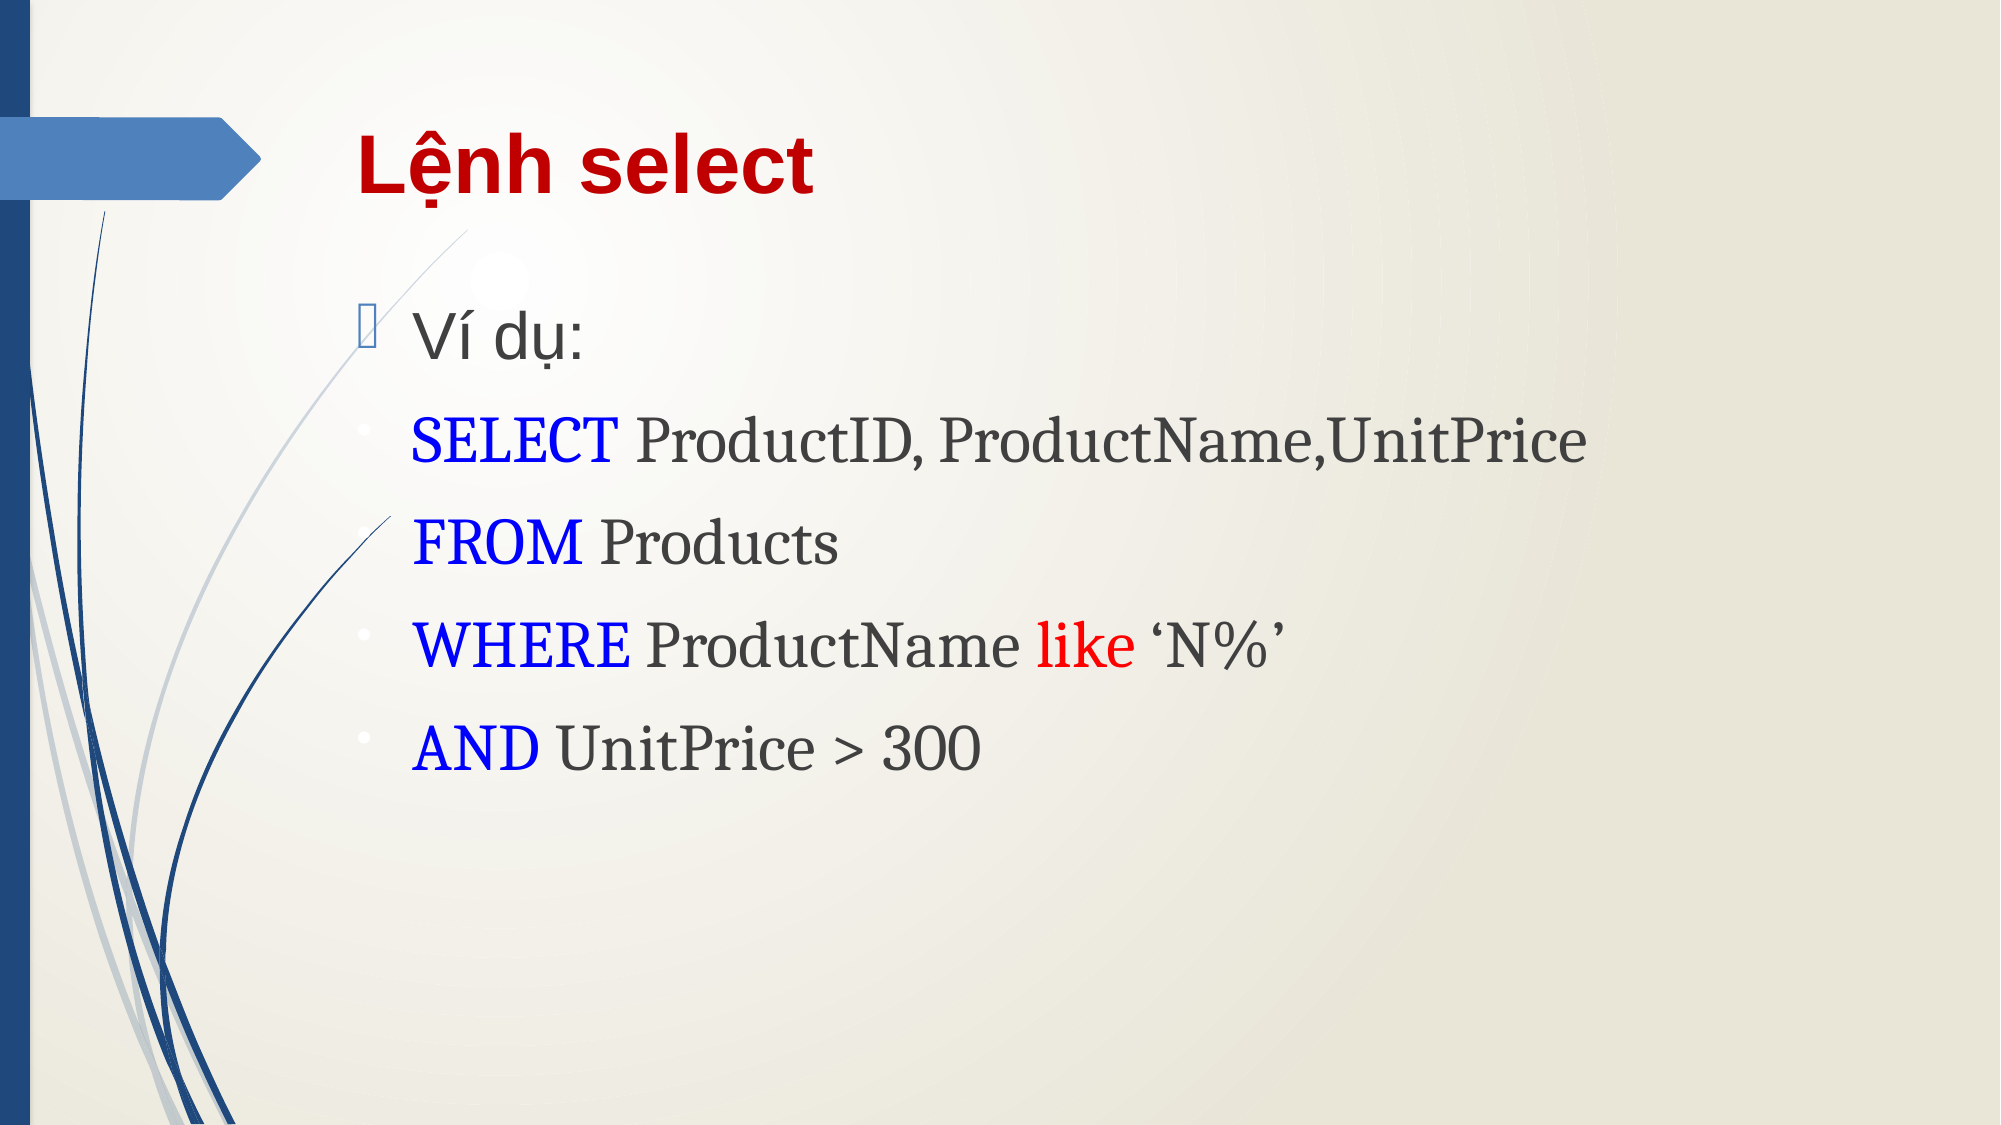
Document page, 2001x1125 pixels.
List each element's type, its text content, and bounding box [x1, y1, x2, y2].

list Ví dụ: SELECT ProductID, ProductName,UnitPrice FROM Products WHERE ProductName like ‘N%’ AND UnitPrice > 300 [341, 269, 1888, 970]
title Lệnh select [341, 102, 1888, 248]
